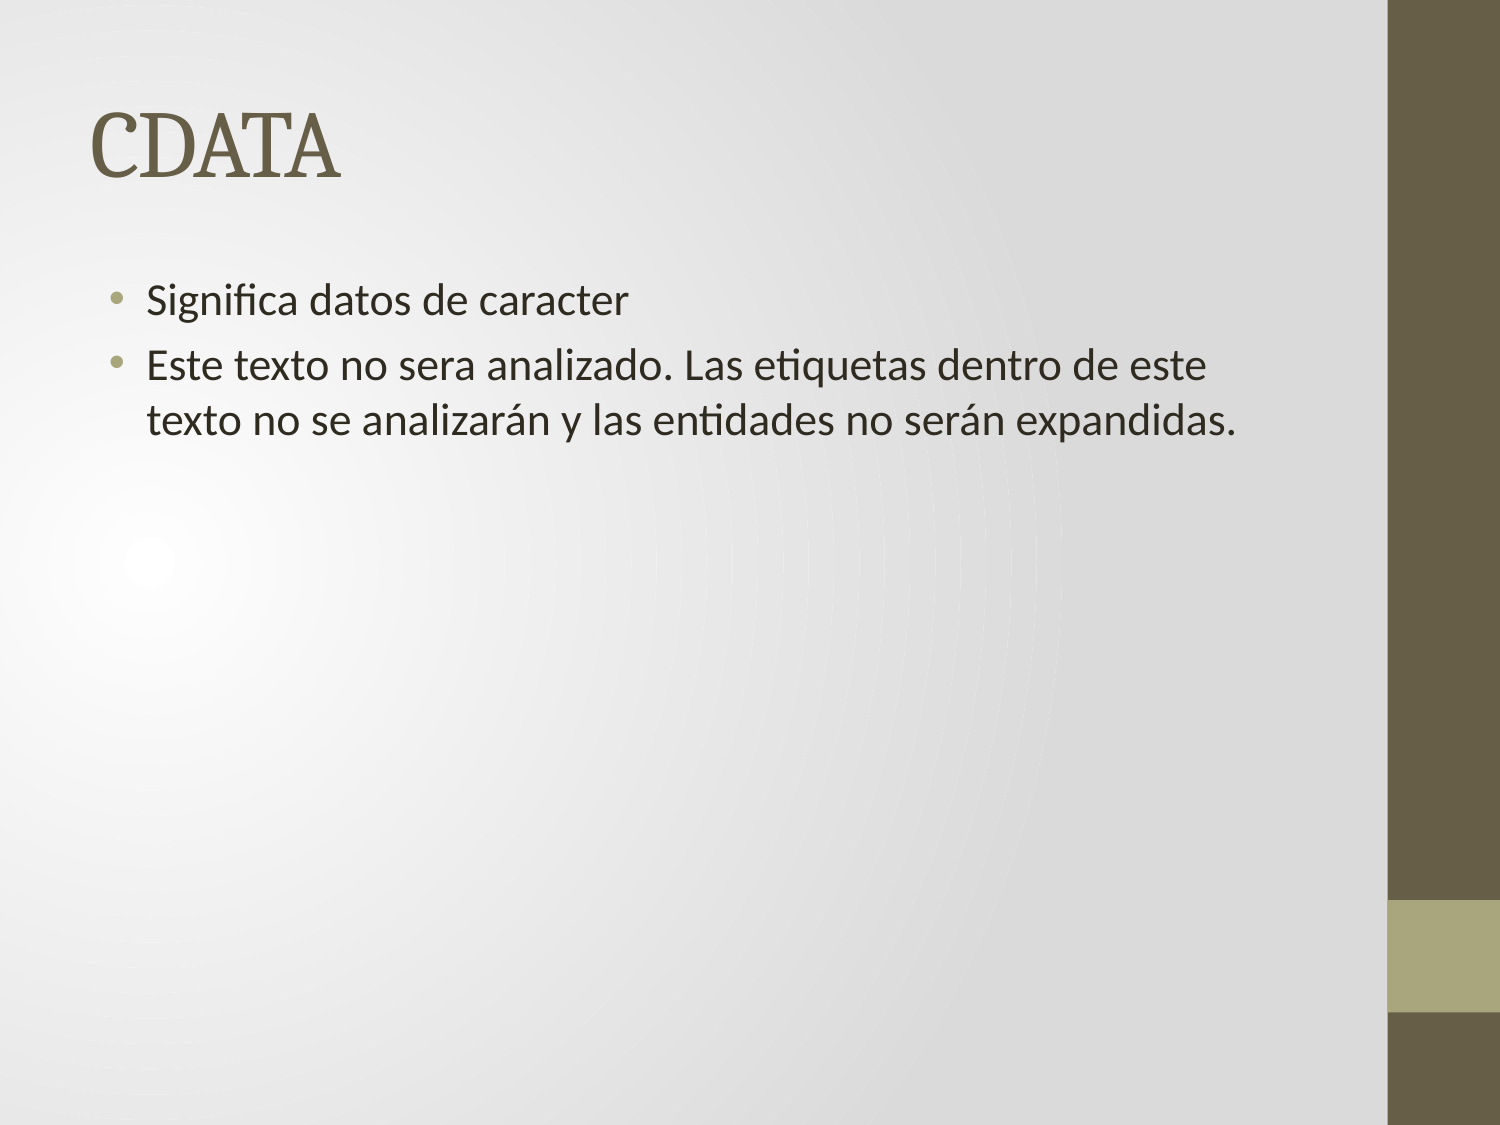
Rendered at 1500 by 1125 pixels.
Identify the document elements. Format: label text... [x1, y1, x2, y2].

list Significa datos de caracter Este texto no sera analizado. Las etiquetas dentro de este texto no se analizarán y las entidades no serán expandidas. [75, 262, 1325, 1050]
title CDATA [75, 45, 1325, 233]
